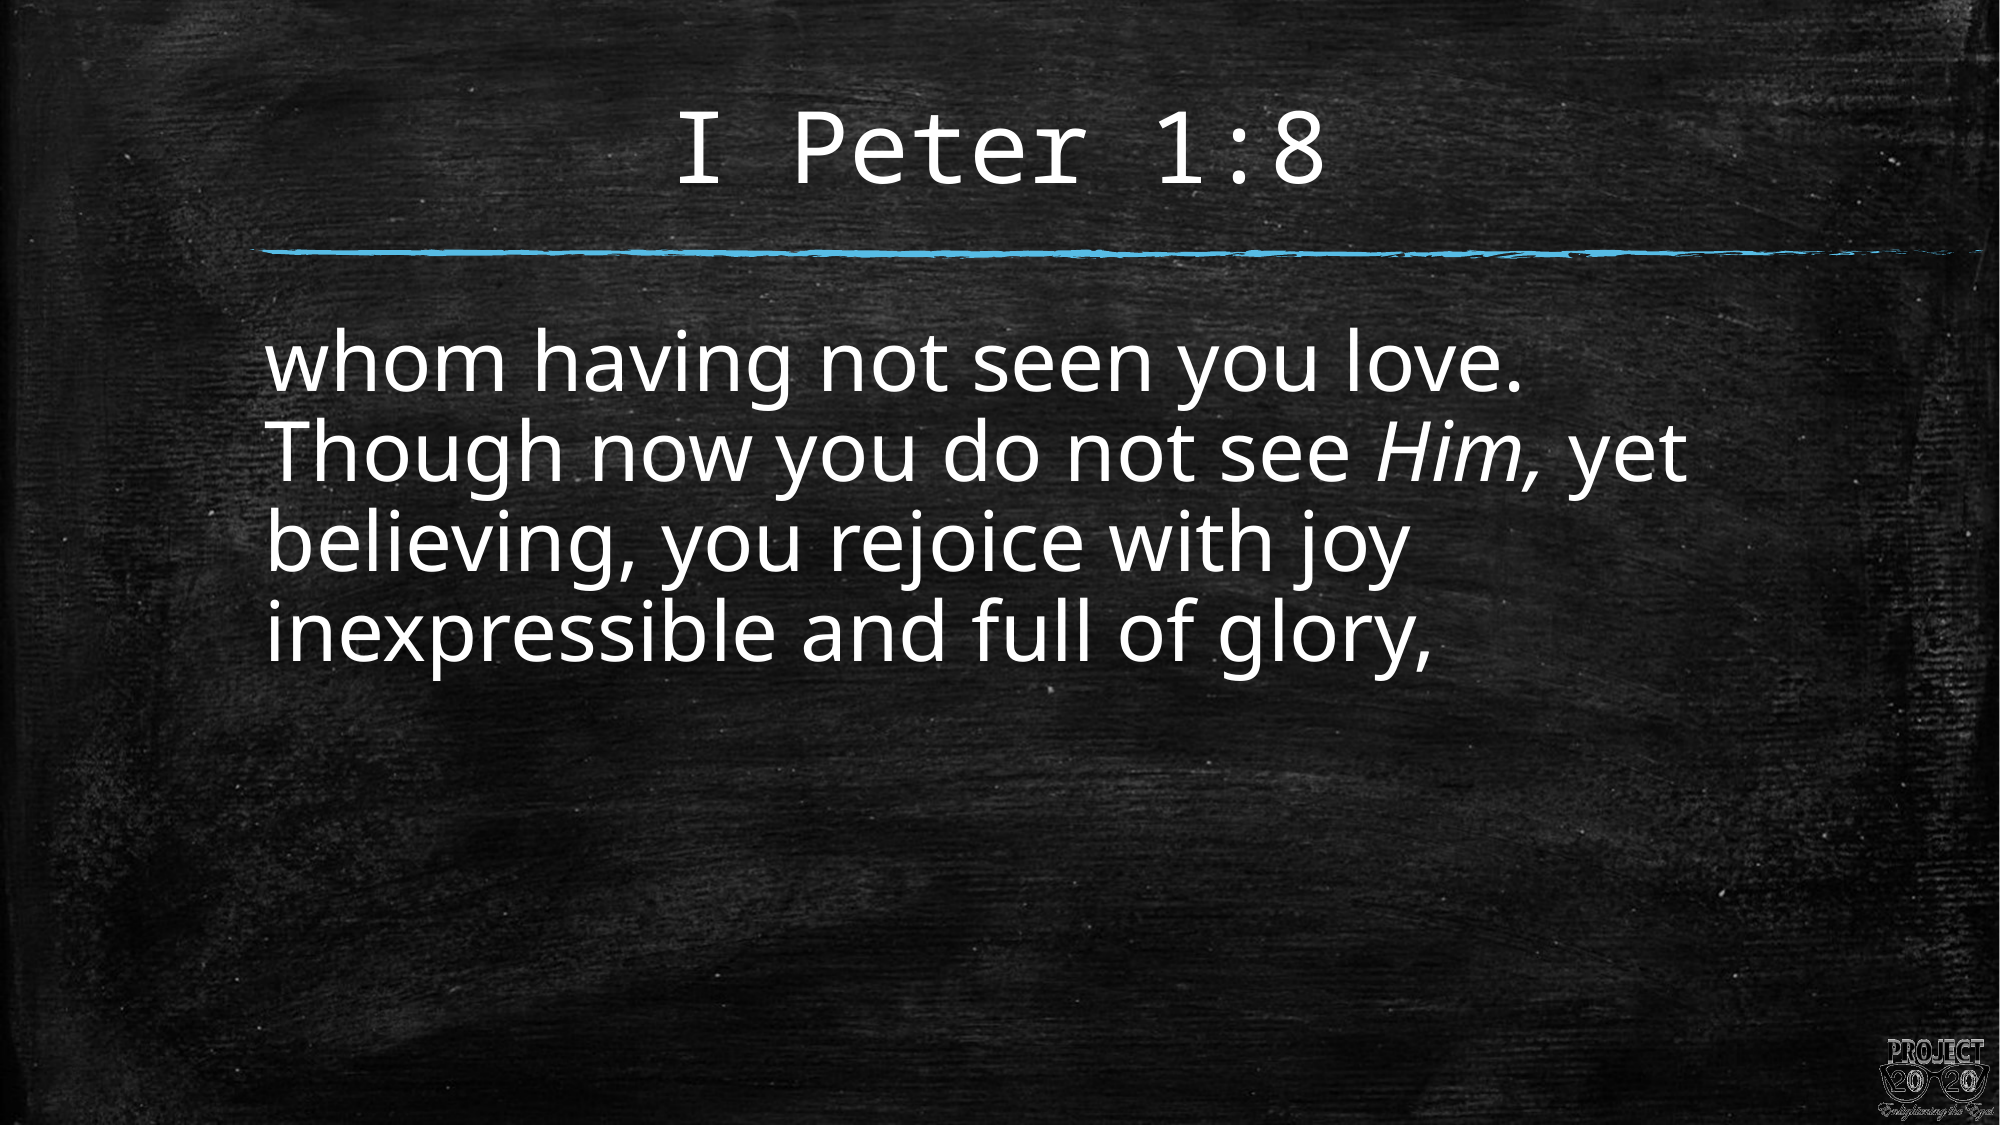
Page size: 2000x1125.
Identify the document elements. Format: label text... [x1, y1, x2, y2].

list whom having not seen you love. Though now you do not see Him, yet believing, you rejoice with joy inexpressible and full of glory, [249, 312, 1750, 1013]
title I Peter 1:8 [249, 45, 1750, 213]
picture [0, 0, 2000, 1125]
